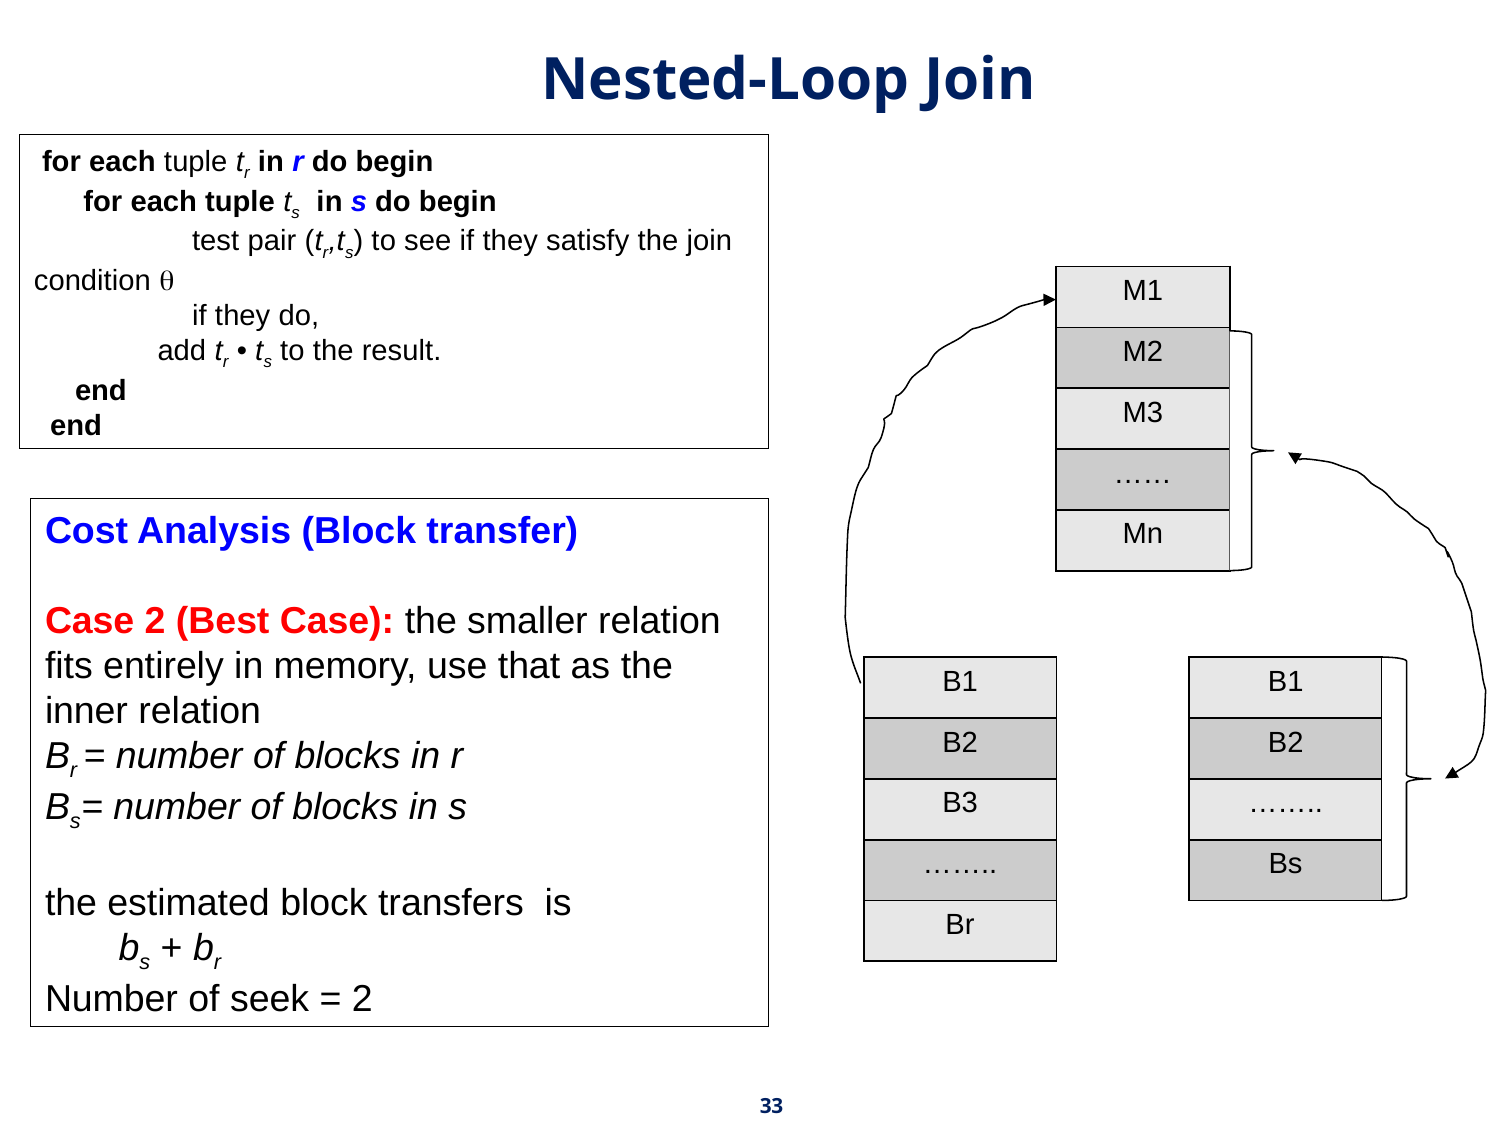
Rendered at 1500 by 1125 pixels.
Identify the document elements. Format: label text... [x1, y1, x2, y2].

table_cell Br [865, 901, 1056, 960]
table_cell …….. [865, 841, 1056, 900]
text_box [1288, 452, 1486, 779]
text_box [845, 293, 1056, 684]
text_box [1229, 330, 1274, 571]
table_cell …….. [1190, 780, 1381, 839]
table_cell M3 [1057, 389, 1229, 448]
table_cell B2 [1190, 719, 1381, 778]
table_cell M2 [1057, 328, 1229, 387]
table_cell Mn [1057, 511, 1229, 570]
table_header M1 [1057, 267, 1229, 327]
text_box Cost Analysis (Block transfer) Case 2 (Best Case): the smaller relation fits entirely in memory, use that as the inner relation Br = number of blocks in r Bs= number of blocks in s the estimated block transfers is bs + br Number of seek = 2 [30, 498, 769, 1027]
table_cell B2 [865, 719, 1056, 778]
table_header B1 [865, 658, 1056, 717]
title Nested-Loop Join [126, 19, 1451, 120]
table_cell Bs [1190, 841, 1381, 900]
text_box [1382, 657, 1431, 901]
text_box for each tuple tr in r do begin for each tuple ts in s do begin test pair (tr,ts) to see if they satisfy the join condition  if they do, add tr • ts to the result. end end [19, 134, 769, 449]
table_cell …… [1057, 450, 1229, 509]
table_header B1 [1190, 658, 1381, 717]
table_cell B3 [865, 780, 1056, 839]
